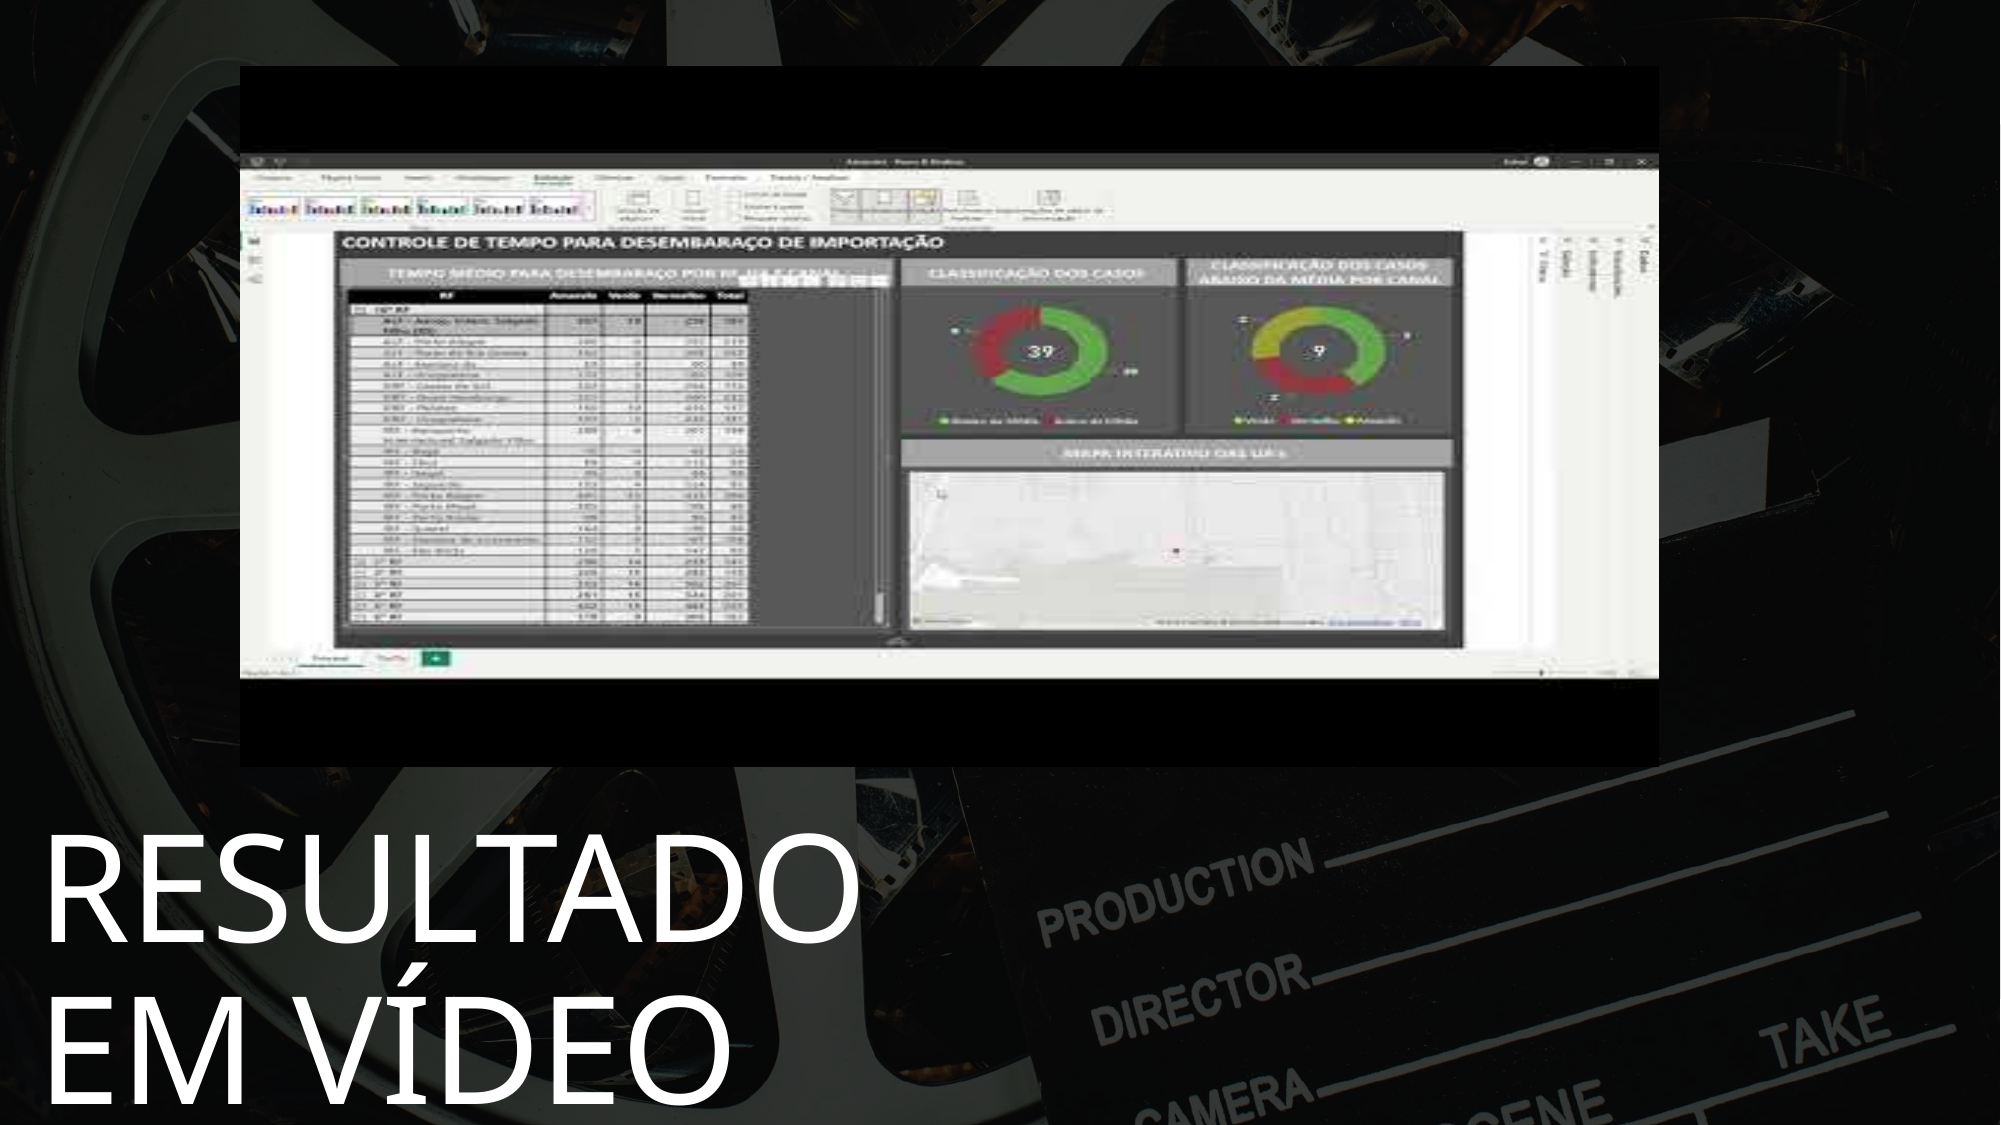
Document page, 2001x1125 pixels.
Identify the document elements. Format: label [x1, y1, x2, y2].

text_box [239, 65, 1660, 769]
picture [0, 0, 2000, 1125]
